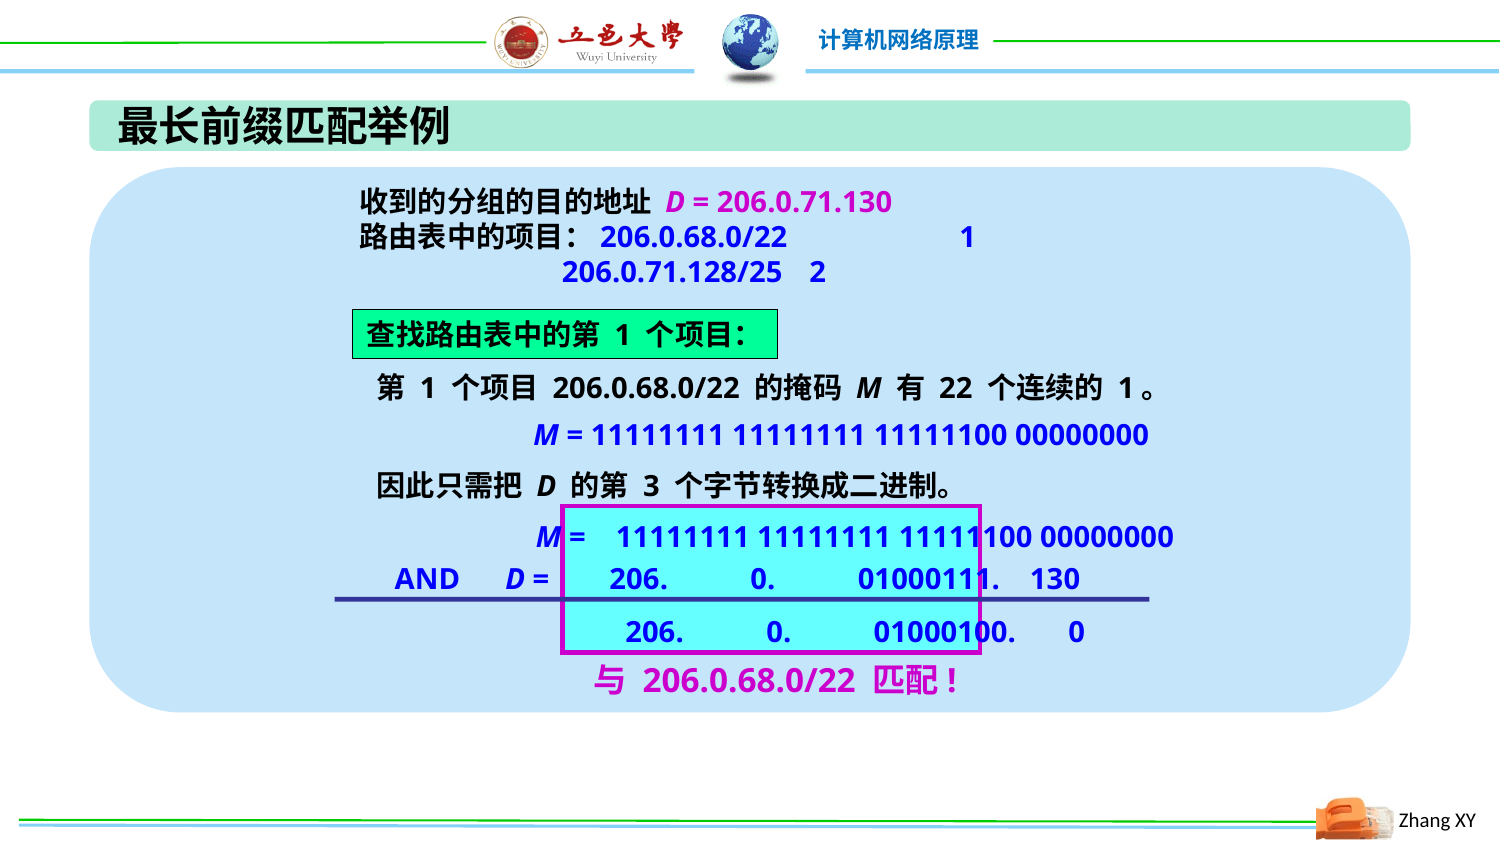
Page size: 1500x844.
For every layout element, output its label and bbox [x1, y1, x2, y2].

picture [1316, 796, 1394, 840]
text_box [89, 92, 1411, 157]
picture [720, 12, 780, 88]
text_box [87, 165, 1413, 715]
picture [494, 15, 697, 69]
